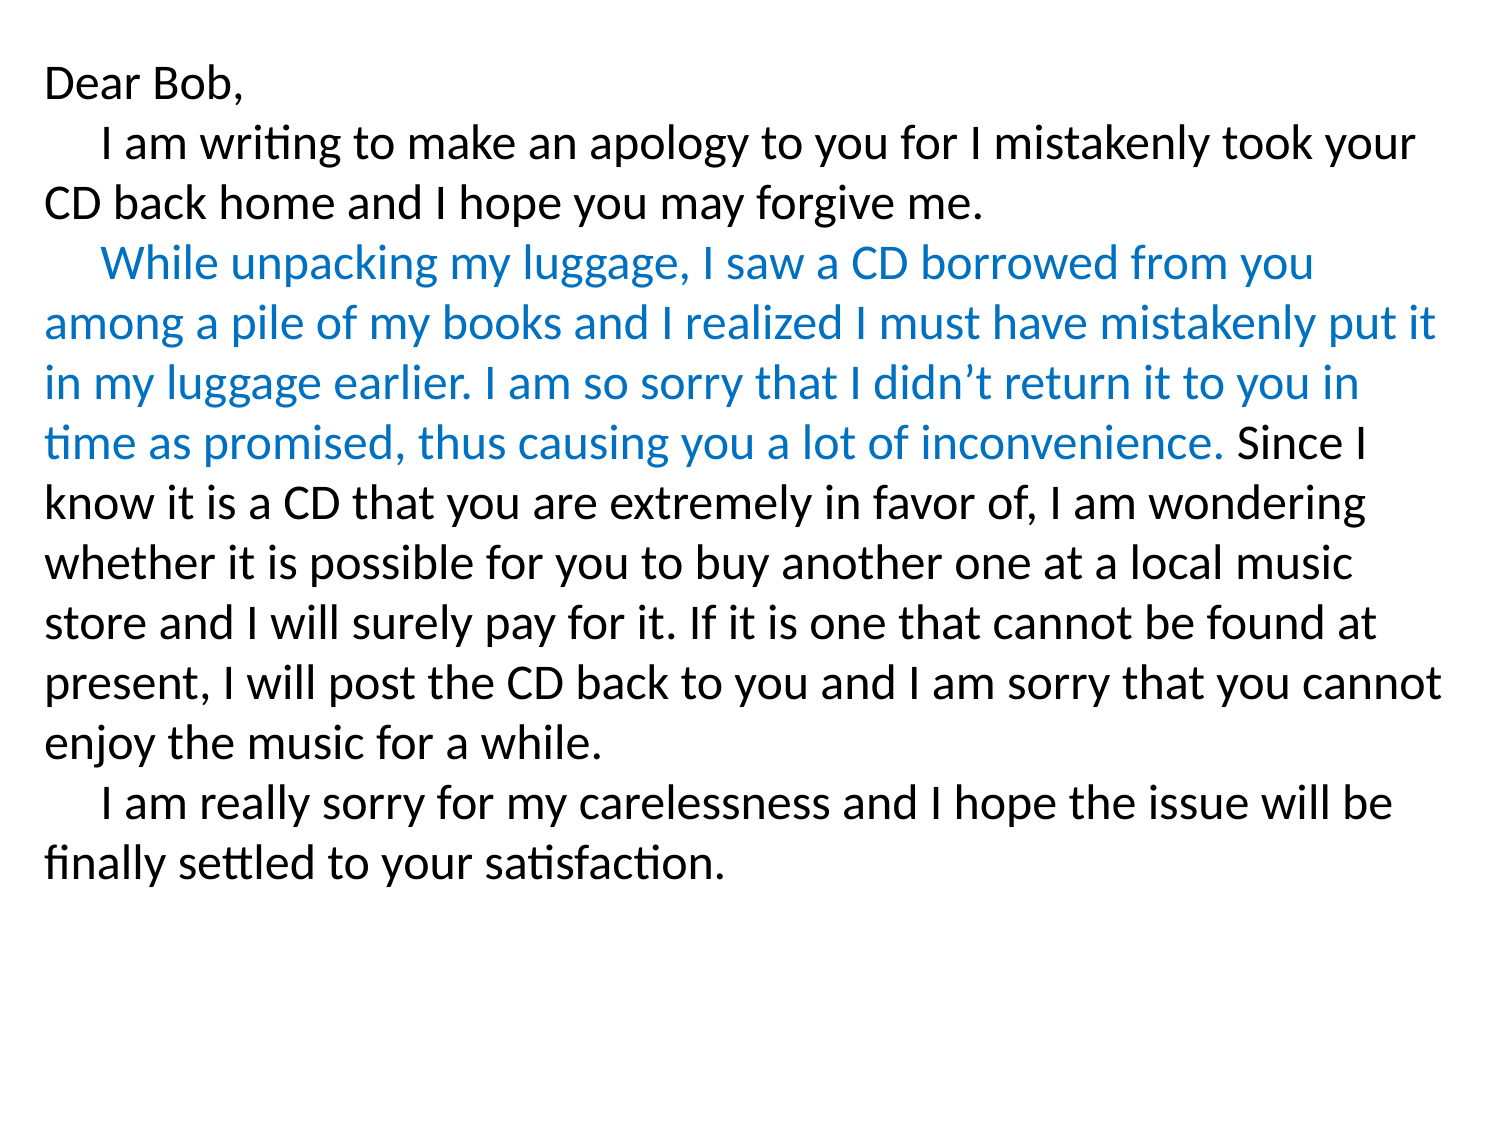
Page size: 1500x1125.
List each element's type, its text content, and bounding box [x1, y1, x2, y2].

text_box Dear Bob, I am writing to make an apology to you for I mistakenly took your CD back home and I hope you may forgive me. While unpacking my luggage, I saw a CD borrowed from you among a pile of my books and I realized I must have mistakenly put it in my luggage earlier. I am so sorry that I didn’t return it to you in time as promised, thus causing you a lot of inconvenience. Since I know it is a CD that you are extremely in favor of, I am wondering whether it is possible for you to buy another one at a local music store and I will surely pay for it. If it is one that cannot be found at present, I will post the CD back to you and I am sorry that you cannot enjoy the music for a while. I am really sorry for my carelessness and I hope the issue will be finally settled to your satisfaction. [29, 42, 1471, 898]
